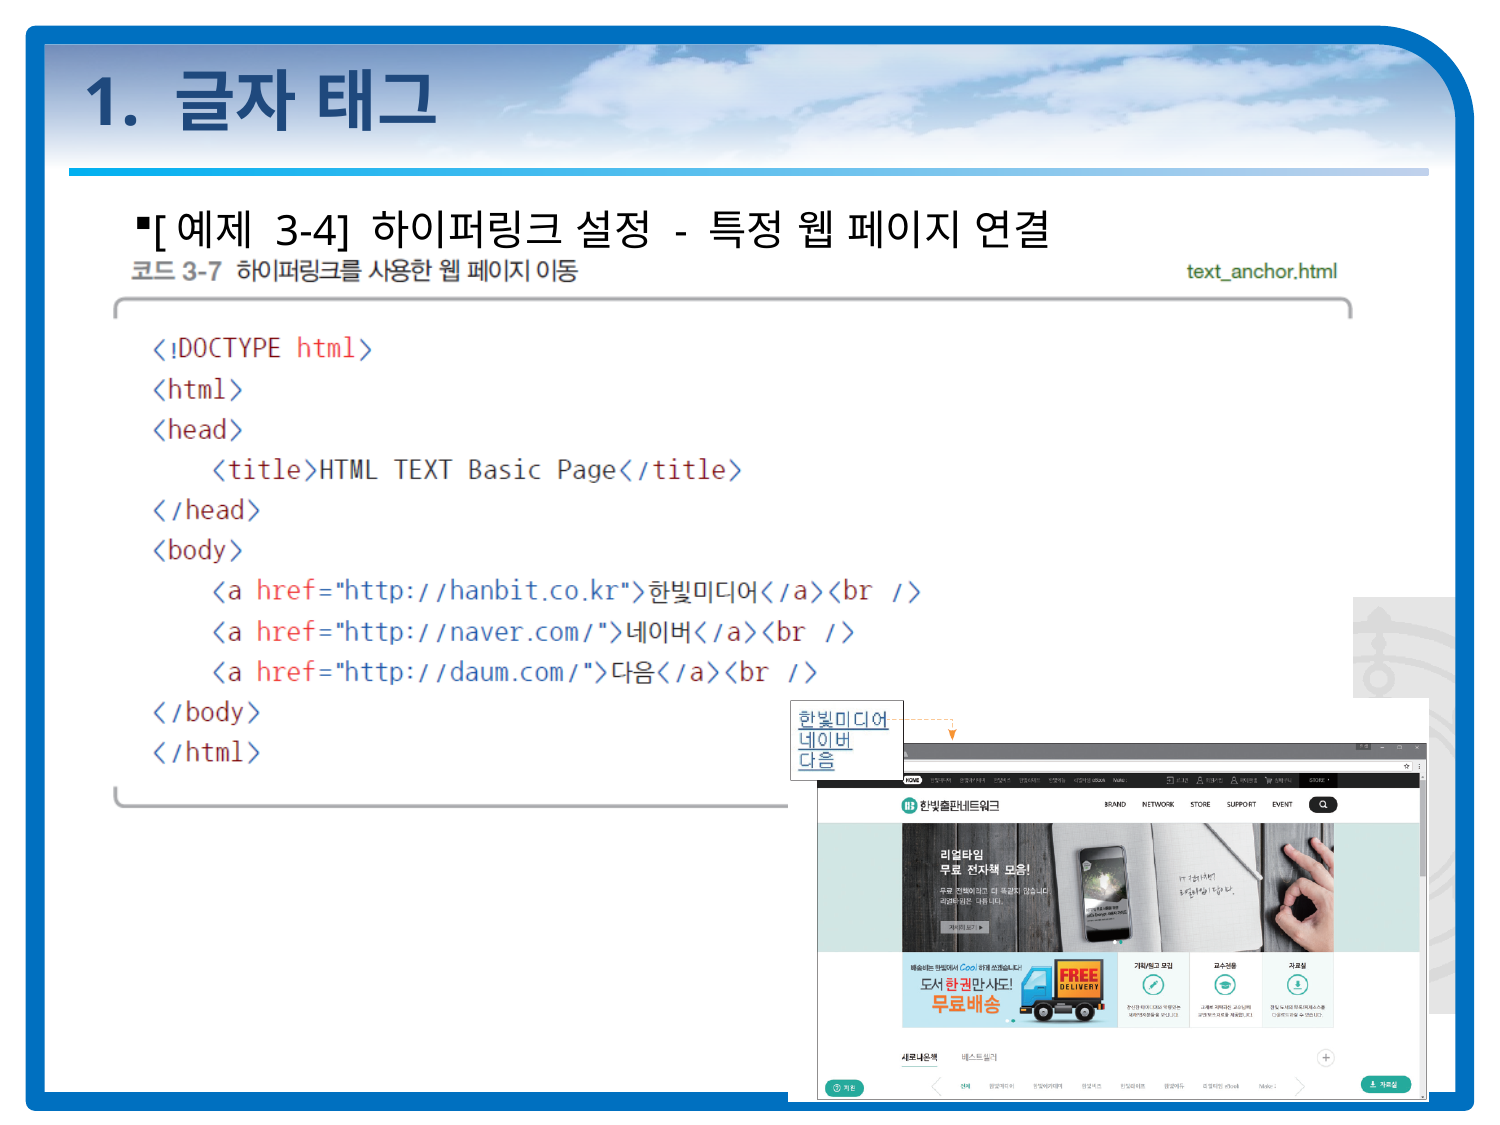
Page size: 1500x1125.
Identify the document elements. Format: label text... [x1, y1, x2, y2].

title 1. 글자 태그 [68, 35, 1419, 163]
picture [111, 255, 1429, 1102]
list [예제 3-4] 하이퍼링크 설정 - 특정 웹 페이지 연결 [75, 195, 1425, 1005]
